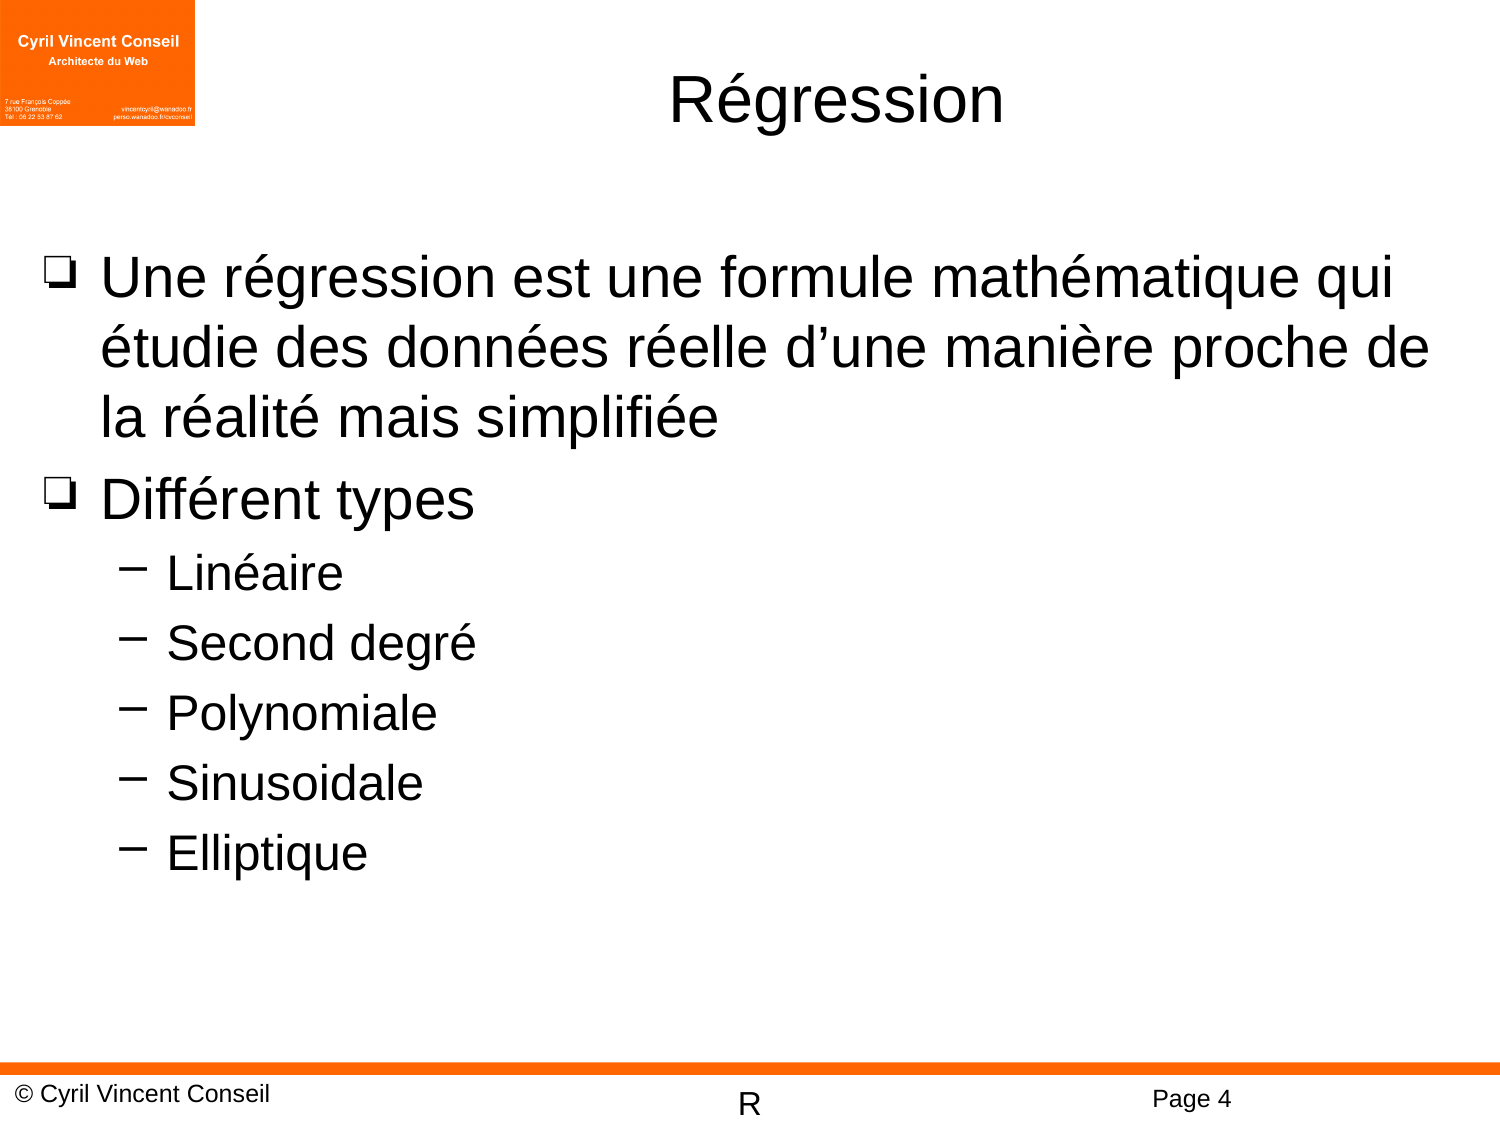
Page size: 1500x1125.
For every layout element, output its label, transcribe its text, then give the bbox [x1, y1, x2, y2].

title Régression [194, 2, 1480, 190]
list Une régression est une formule mathématique qui étudie des données réelle d’une manière proche de la réalité mais simplifiée Différent types Linéaire Second degré Polynomiale Sinusoidale Elliptique [29, 231, 1468, 1059]
picture [0, 0, 195, 126]
